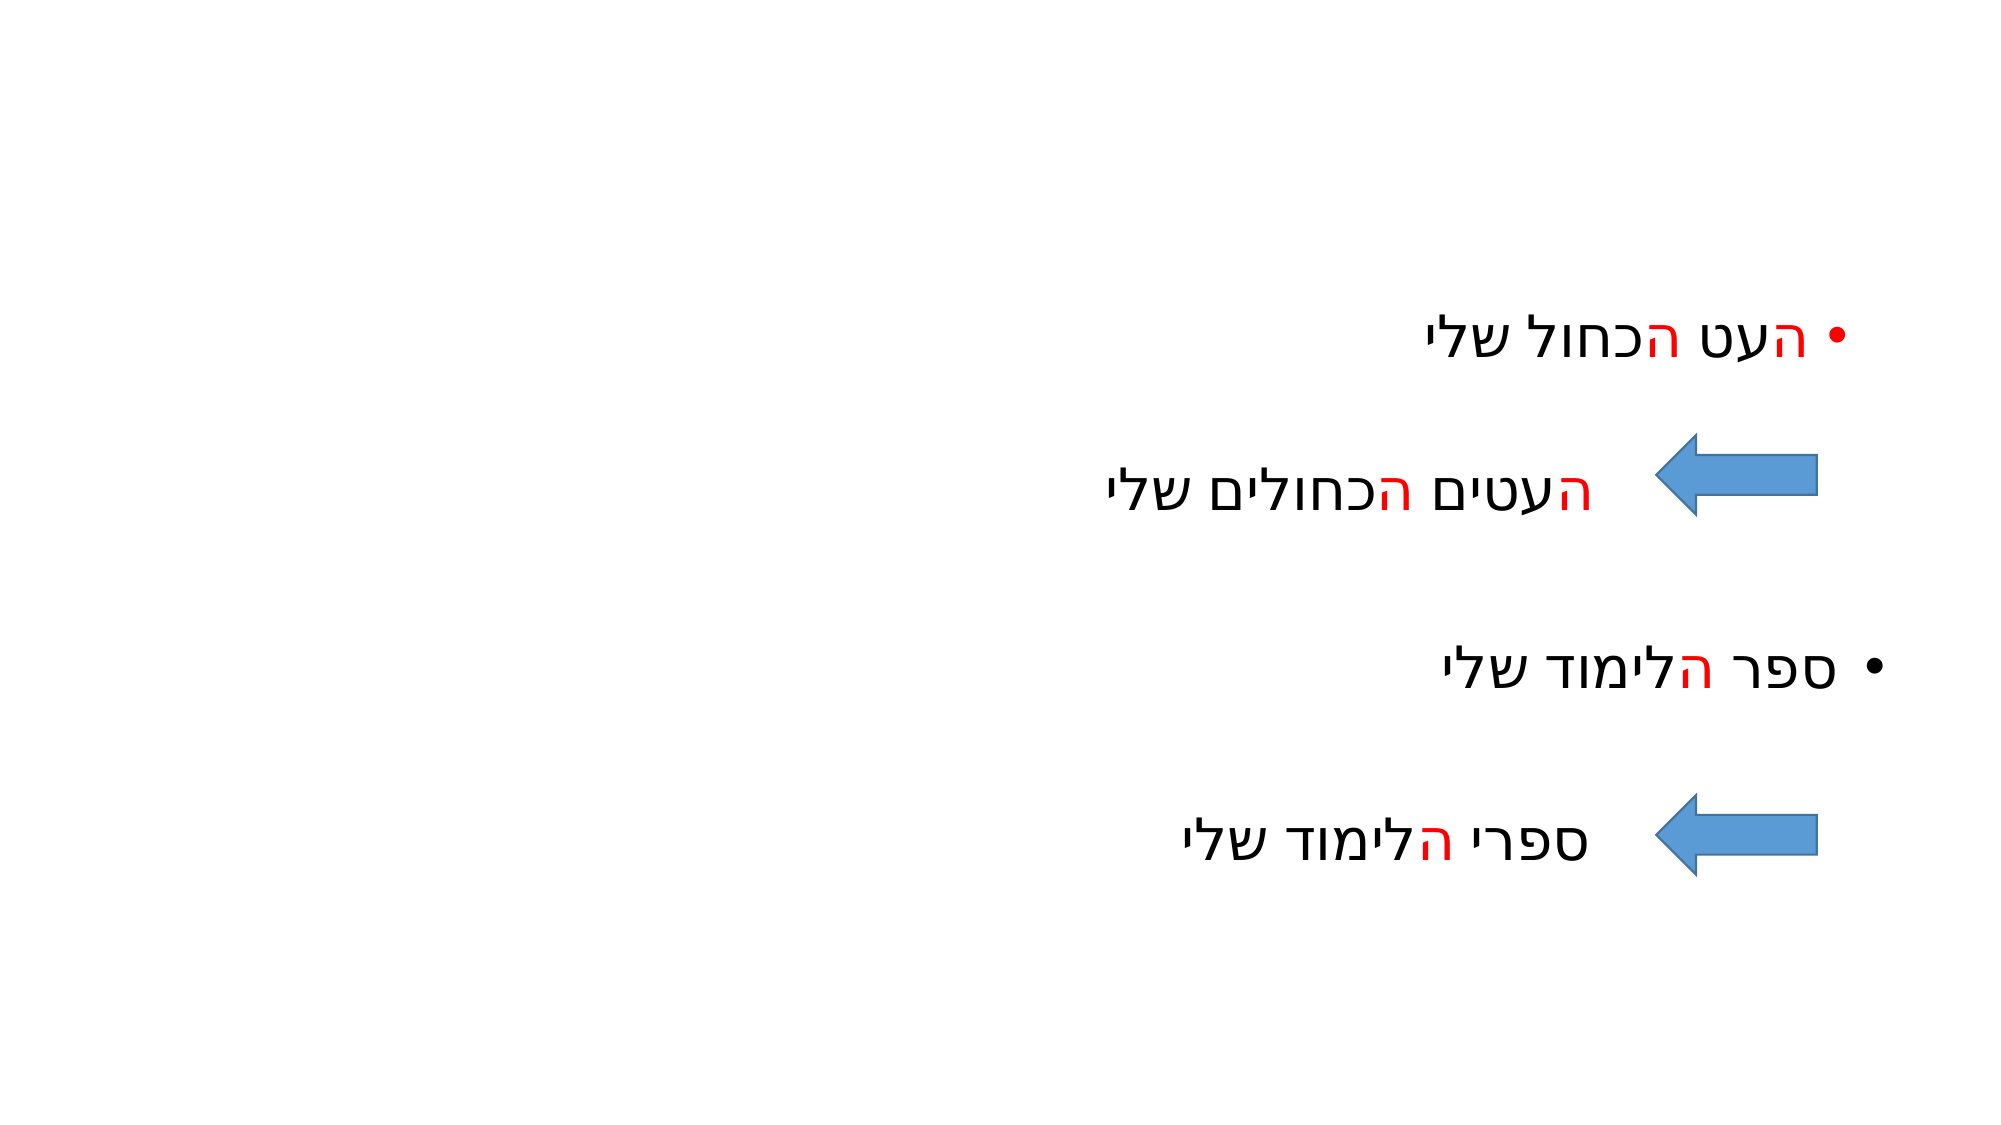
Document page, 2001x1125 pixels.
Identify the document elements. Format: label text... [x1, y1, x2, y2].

text_box [1654, 432, 1818, 518]
text_box ספר הלימוד שלי [1427, 623, 1900, 708]
text_box העטים הכחולים שלי [1090, 444, 1609, 530]
text_box ספרי הלימוד שלי [1166, 795, 1606, 880]
text_box [1654, 792, 1818, 878]
list העט הכחול שלי [137, 299, 1863, 1014]
